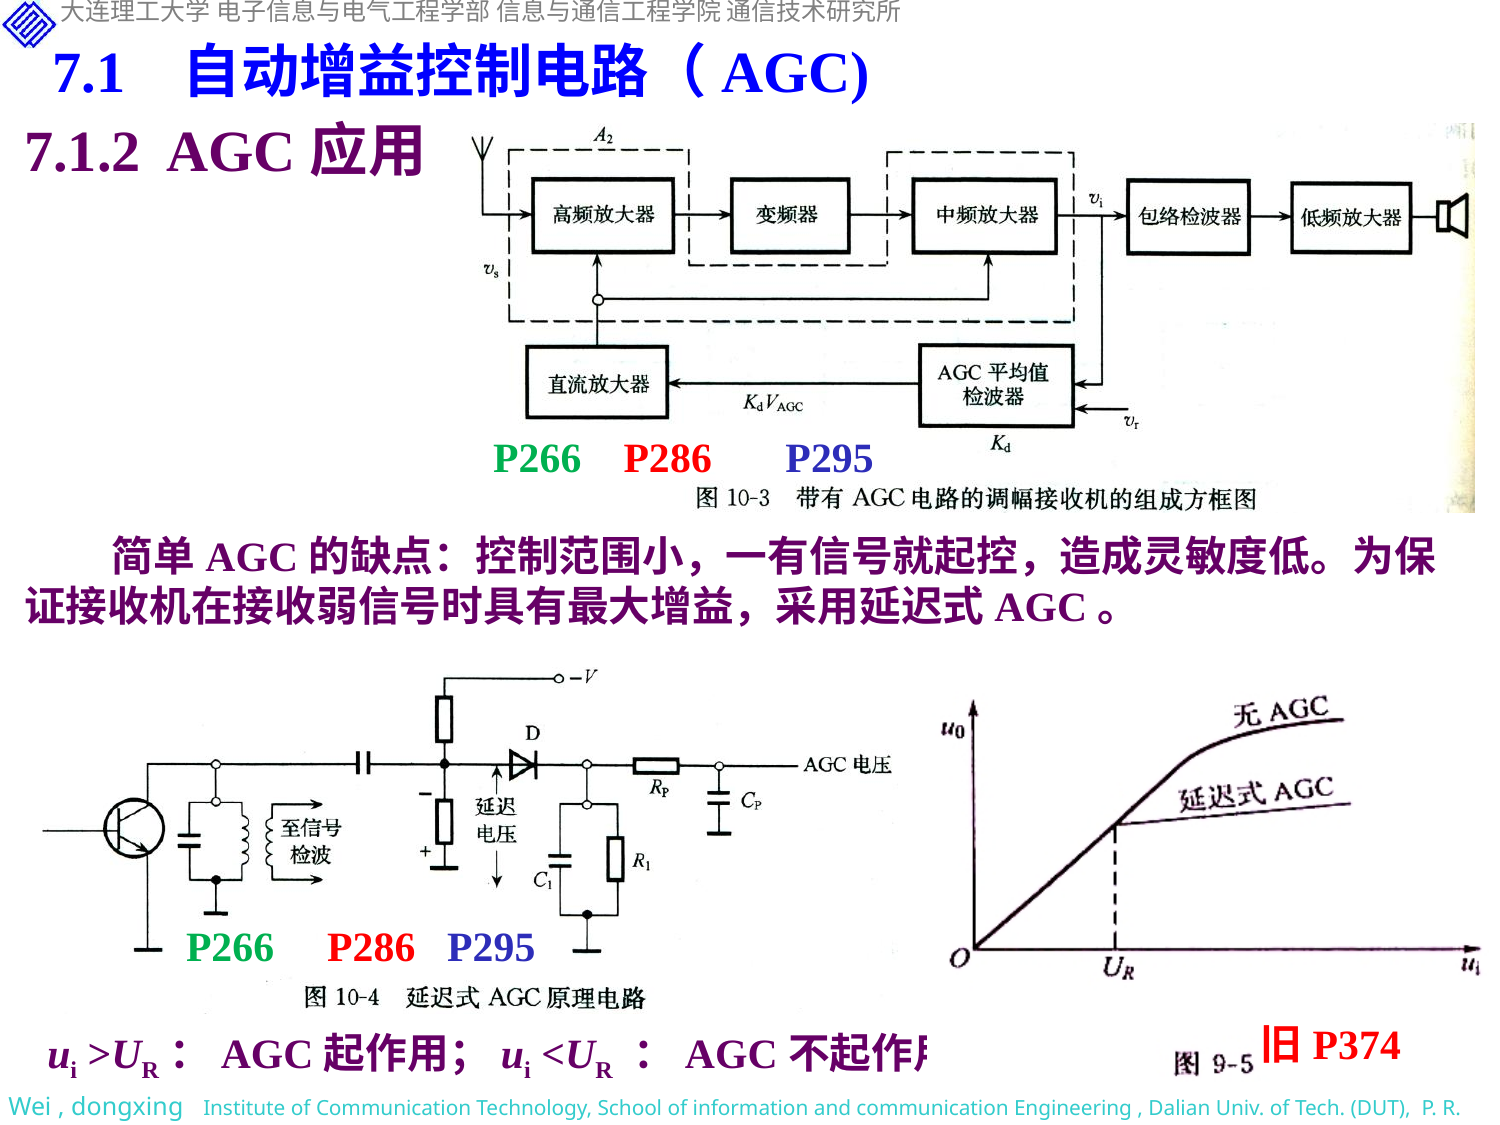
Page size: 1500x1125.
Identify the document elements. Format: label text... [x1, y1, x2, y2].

picture [0, 0, 59, 49]
text_box 7.1.2 AGC应用 [9, 111, 531, 185]
text_box 简单AGC的缺点：控制范围小，一有信号就起控，造成灵敏度低。为保证接收机在接收弱信号时具有最大增益，采用延迟式AGC。 [9, 521, 1459, 648]
picture [927, 690, 1489, 1082]
text_box ui >UR：AGC起作用；ui <UR ：AGC不起作用。 [32, 1019, 974, 1095]
picture [28, 660, 898, 1014]
picture [462, 123, 1475, 514]
title 7.1 自动增益控制电路（AGC) [37, 37, 1223, 100]
